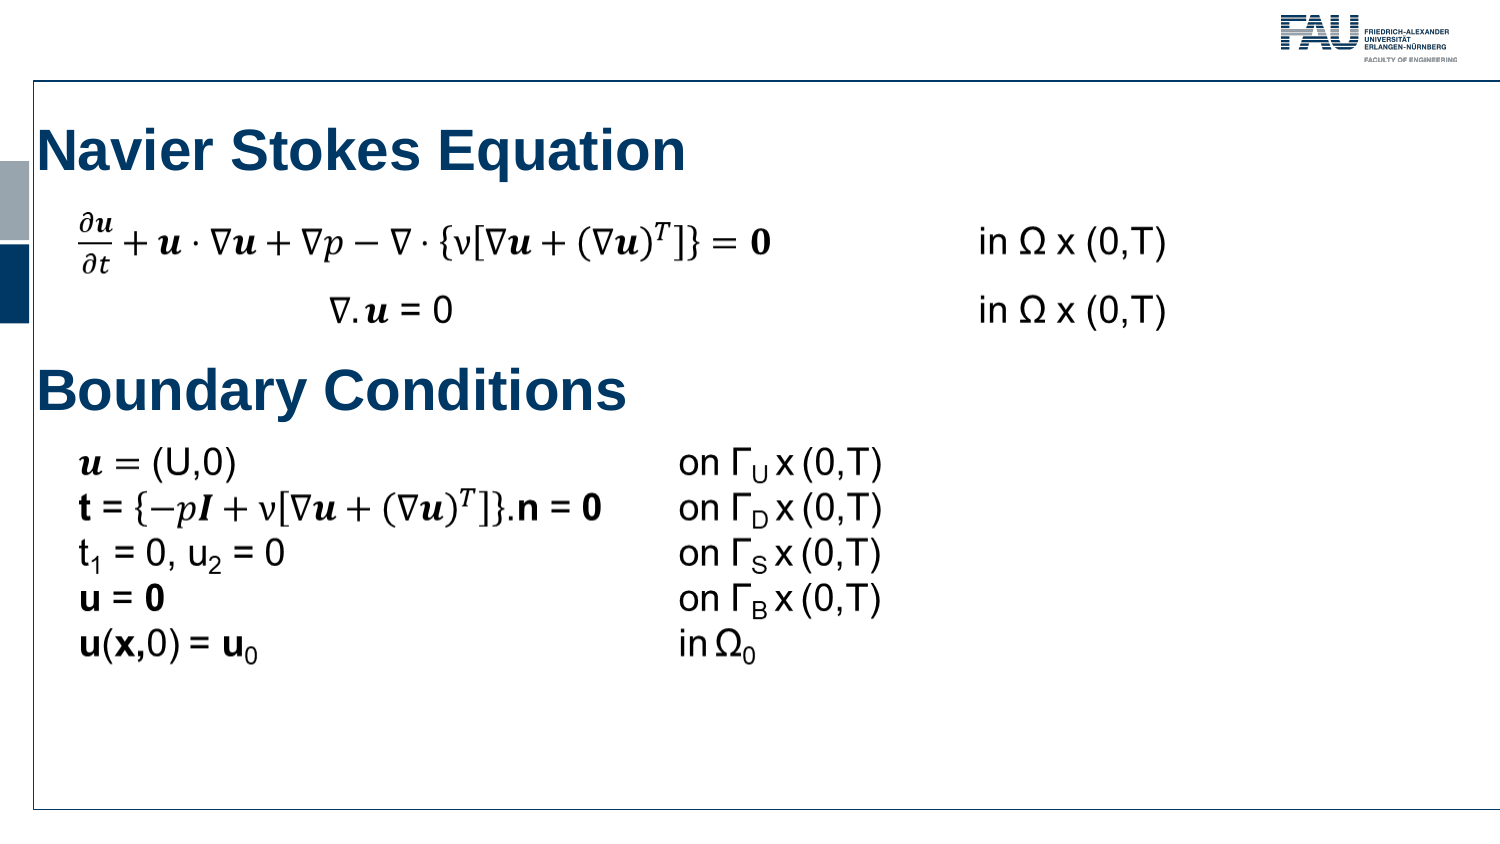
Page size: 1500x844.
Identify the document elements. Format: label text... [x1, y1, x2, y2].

picture [1281, 15, 1457, 62]
text_box [78, 439, 964, 743]
text_box Navier Stokes Equation [21, 104, 754, 188]
text_box [78, 207, 1463, 333]
text_box Boundary Conditions [21, 344, 754, 428]
